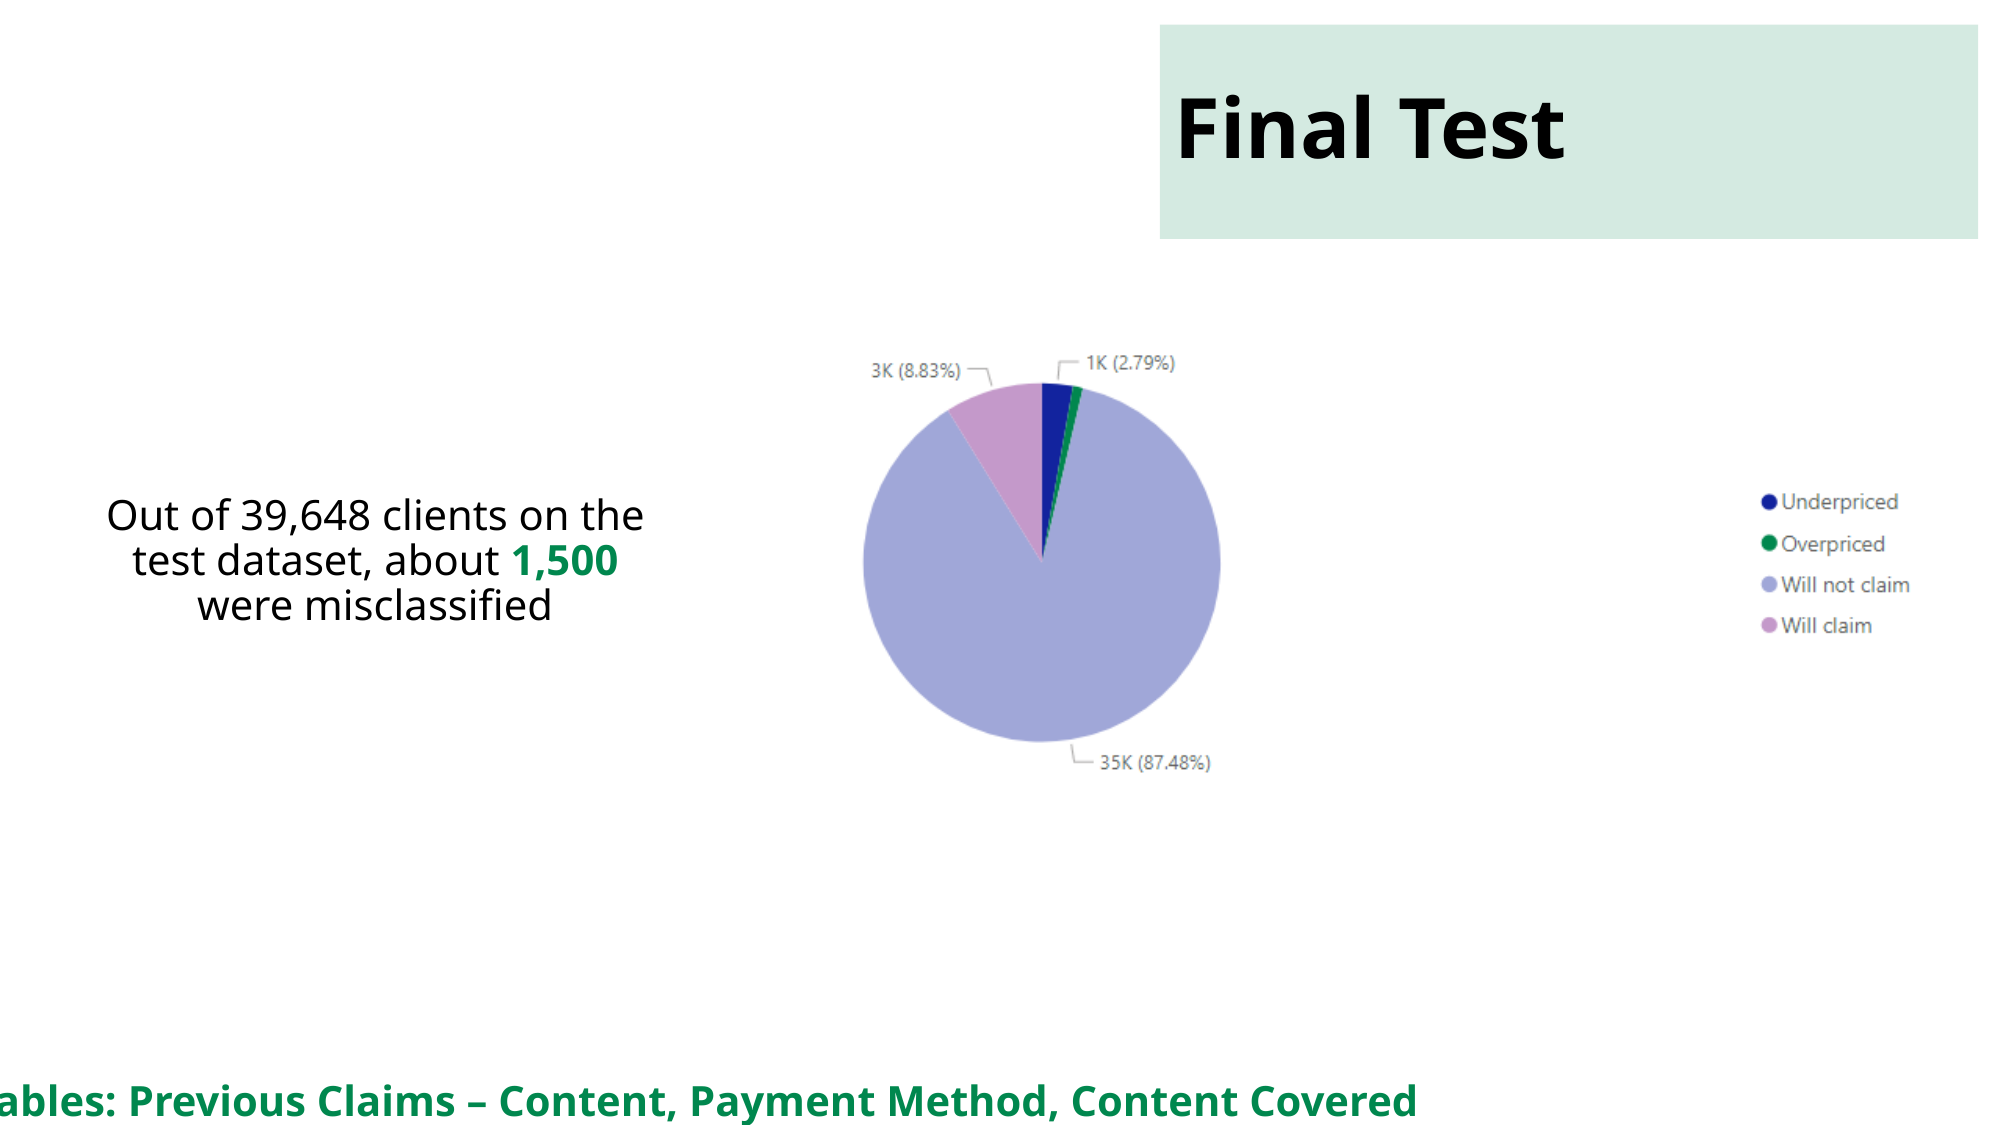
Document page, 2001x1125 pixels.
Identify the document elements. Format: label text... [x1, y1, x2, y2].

text_box Variables: Previous Claims – Content, Payment Method, Content Covered [0, 1074, 1436, 1125]
text_box Final Test [1159, 24, 1979, 239]
text_box Out of 39,648 clients on the test dataset, about 1,500 were misclassified [72, 493, 678, 637]
picture [756, 340, 1928, 790]
